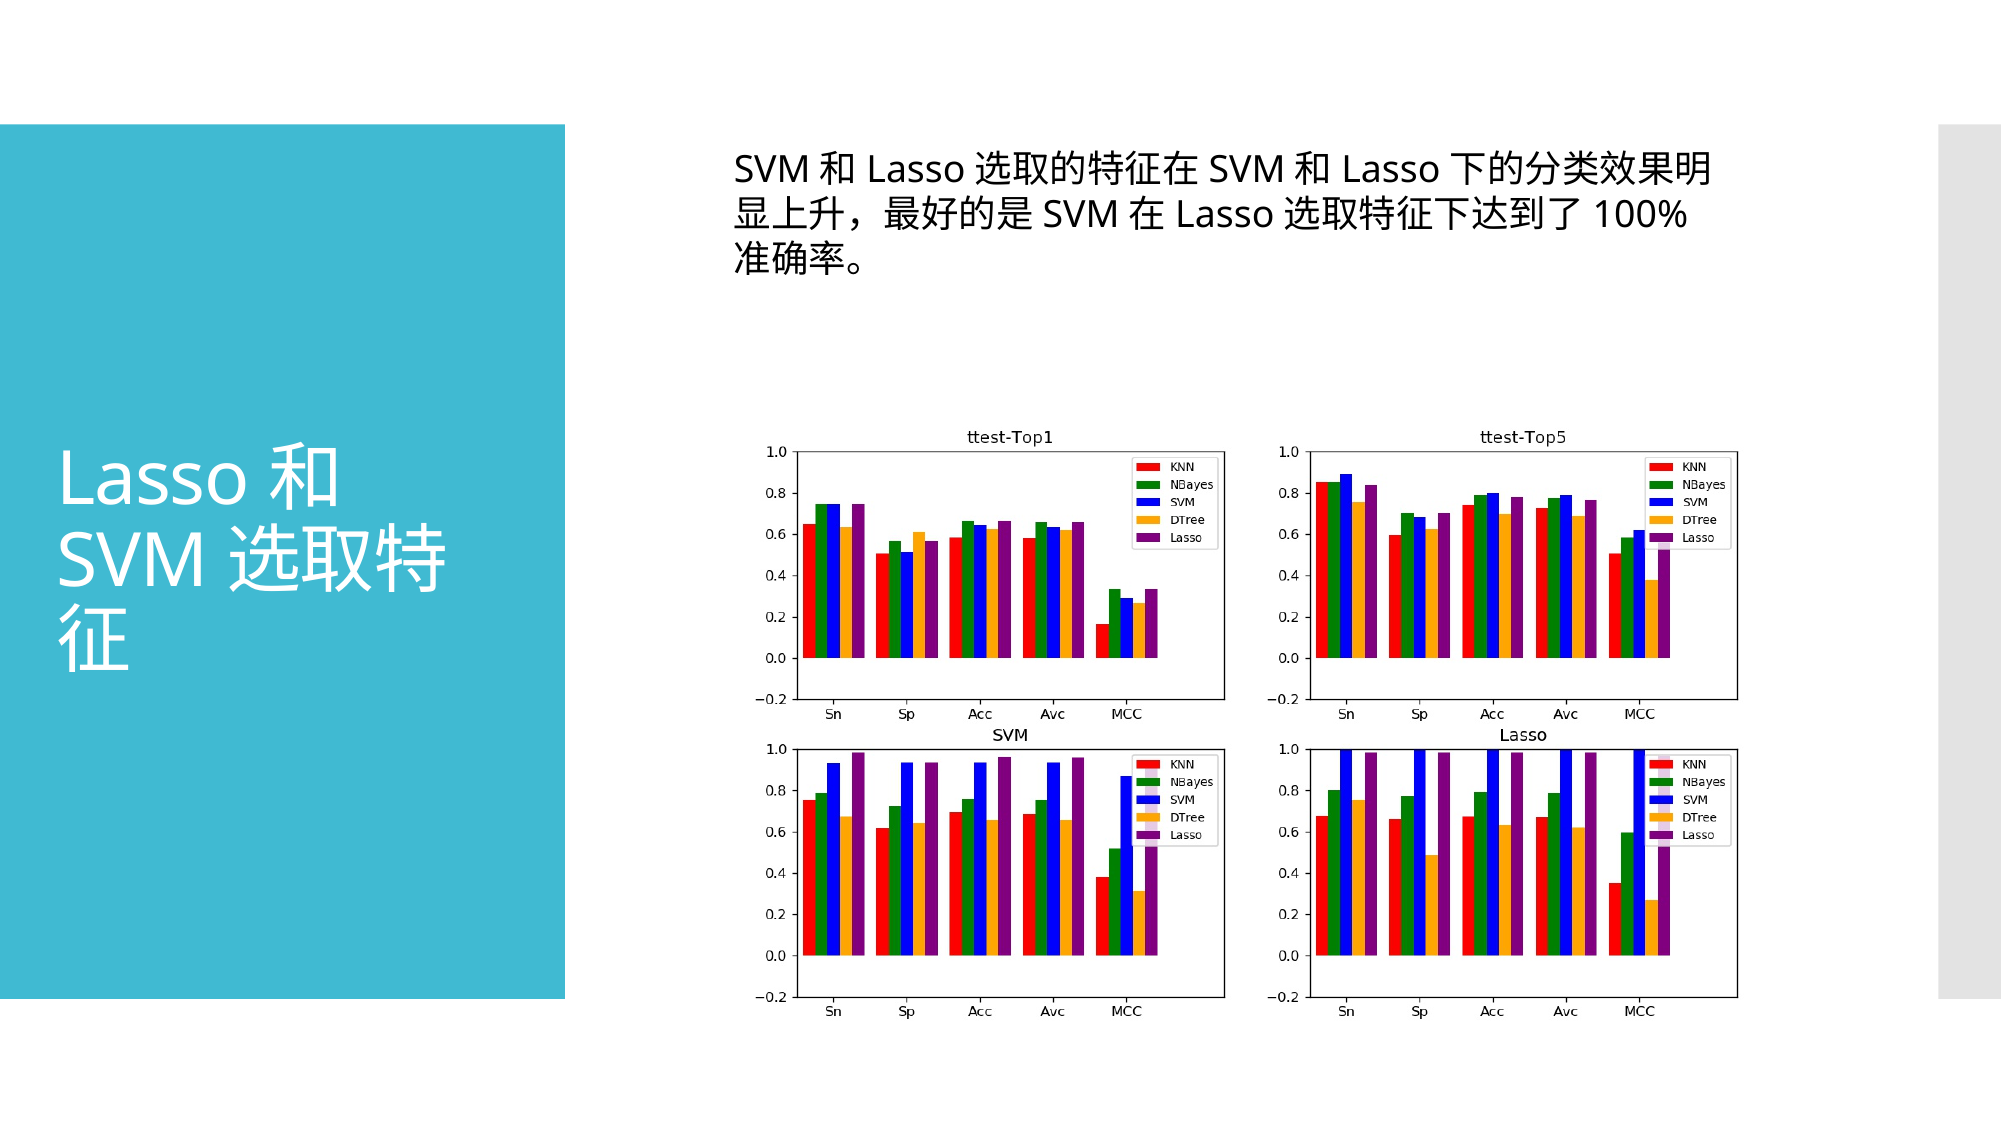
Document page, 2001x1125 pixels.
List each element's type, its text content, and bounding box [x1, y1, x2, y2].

title Lasso和SVM选取特征 [41, 184, 525, 940]
picture [645, 366, 1859, 1074]
text_box SVM和Lasso选取的特征在SVM和Lasso下的分类效果明显上升，最好的是SVM在Lasso选取特征下达到了100%准确率。 [719, 137, 1728, 288]
